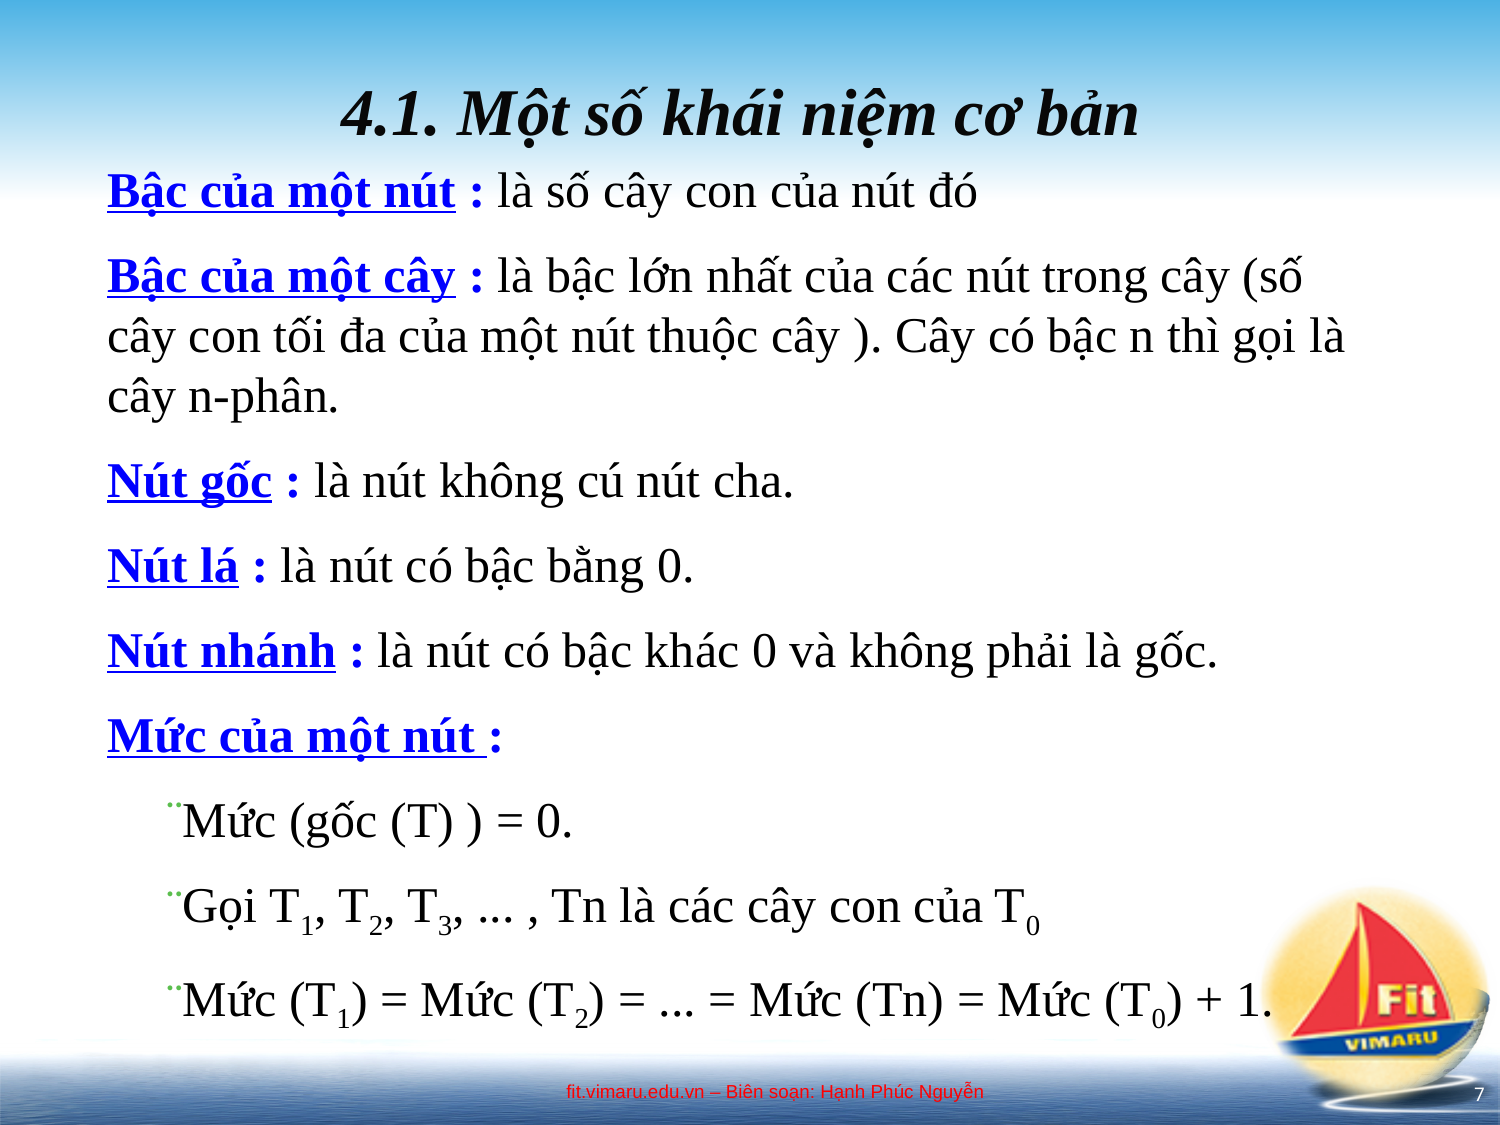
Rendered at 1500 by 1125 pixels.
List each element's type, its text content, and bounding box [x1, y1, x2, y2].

list Bậc của một nút : là số cây con của nút đó Bậc của một cây : là bậc lớn nhất của các nút trong cây (số cây con tối đa của một nút thuộc cây ). Cây có bậc n thì gọi là cây n-phân. Nút gốc : là nút không cú nút cha. Nút lá : là nút có bậc bằng 0. Nút nhánh : là nút có bậc khác 0 và không phải là gốc. Mức của một nút : Mức (gốc (T) ) = 0. Gọi T1, T2, T3, ... , Tn là các cây con của T0 Mức (T1) = Mức (T2) = ... = Mức (Tn) = Mức (T0) + 1. [49, 149, 1401, 1051]
picture [0, 905, 1500, 1125]
slide_number 7 [1149, 1074, 1500, 1125]
title 4.1. Một số khái niệm cơ bản [74, 37, 1426, 181]
